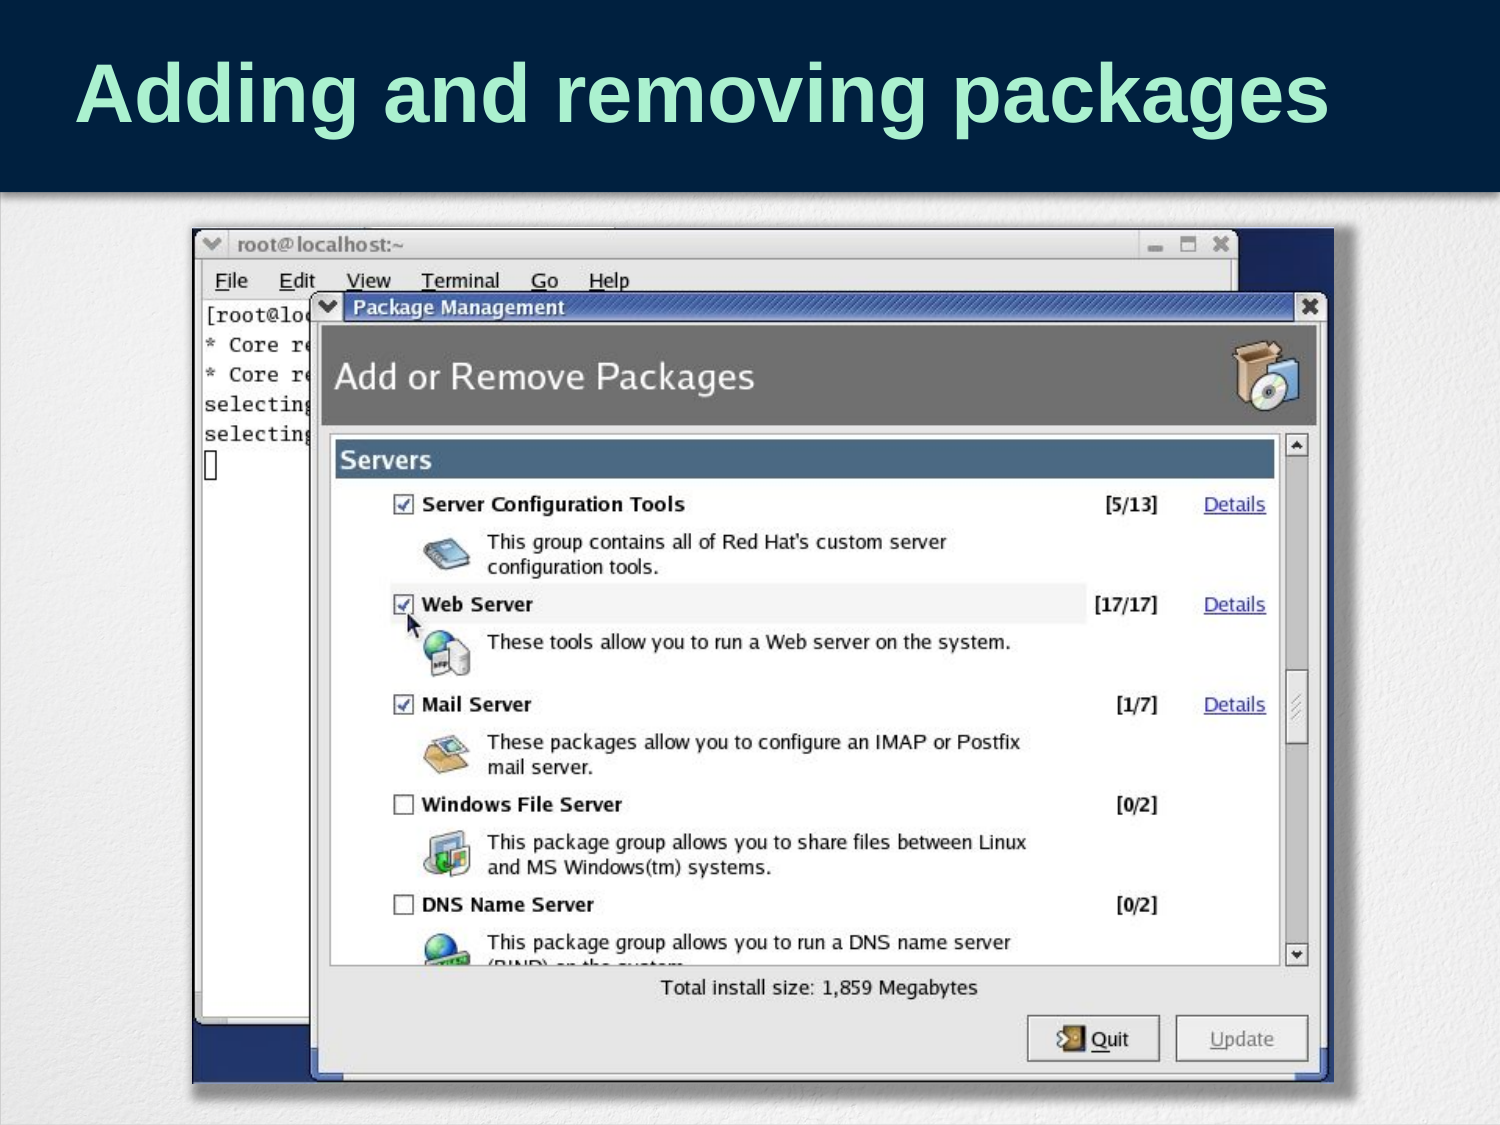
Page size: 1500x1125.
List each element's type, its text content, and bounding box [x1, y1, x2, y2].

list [192, 227, 1334, 1084]
title Adding and removing packages [59, 0, 1500, 193]
